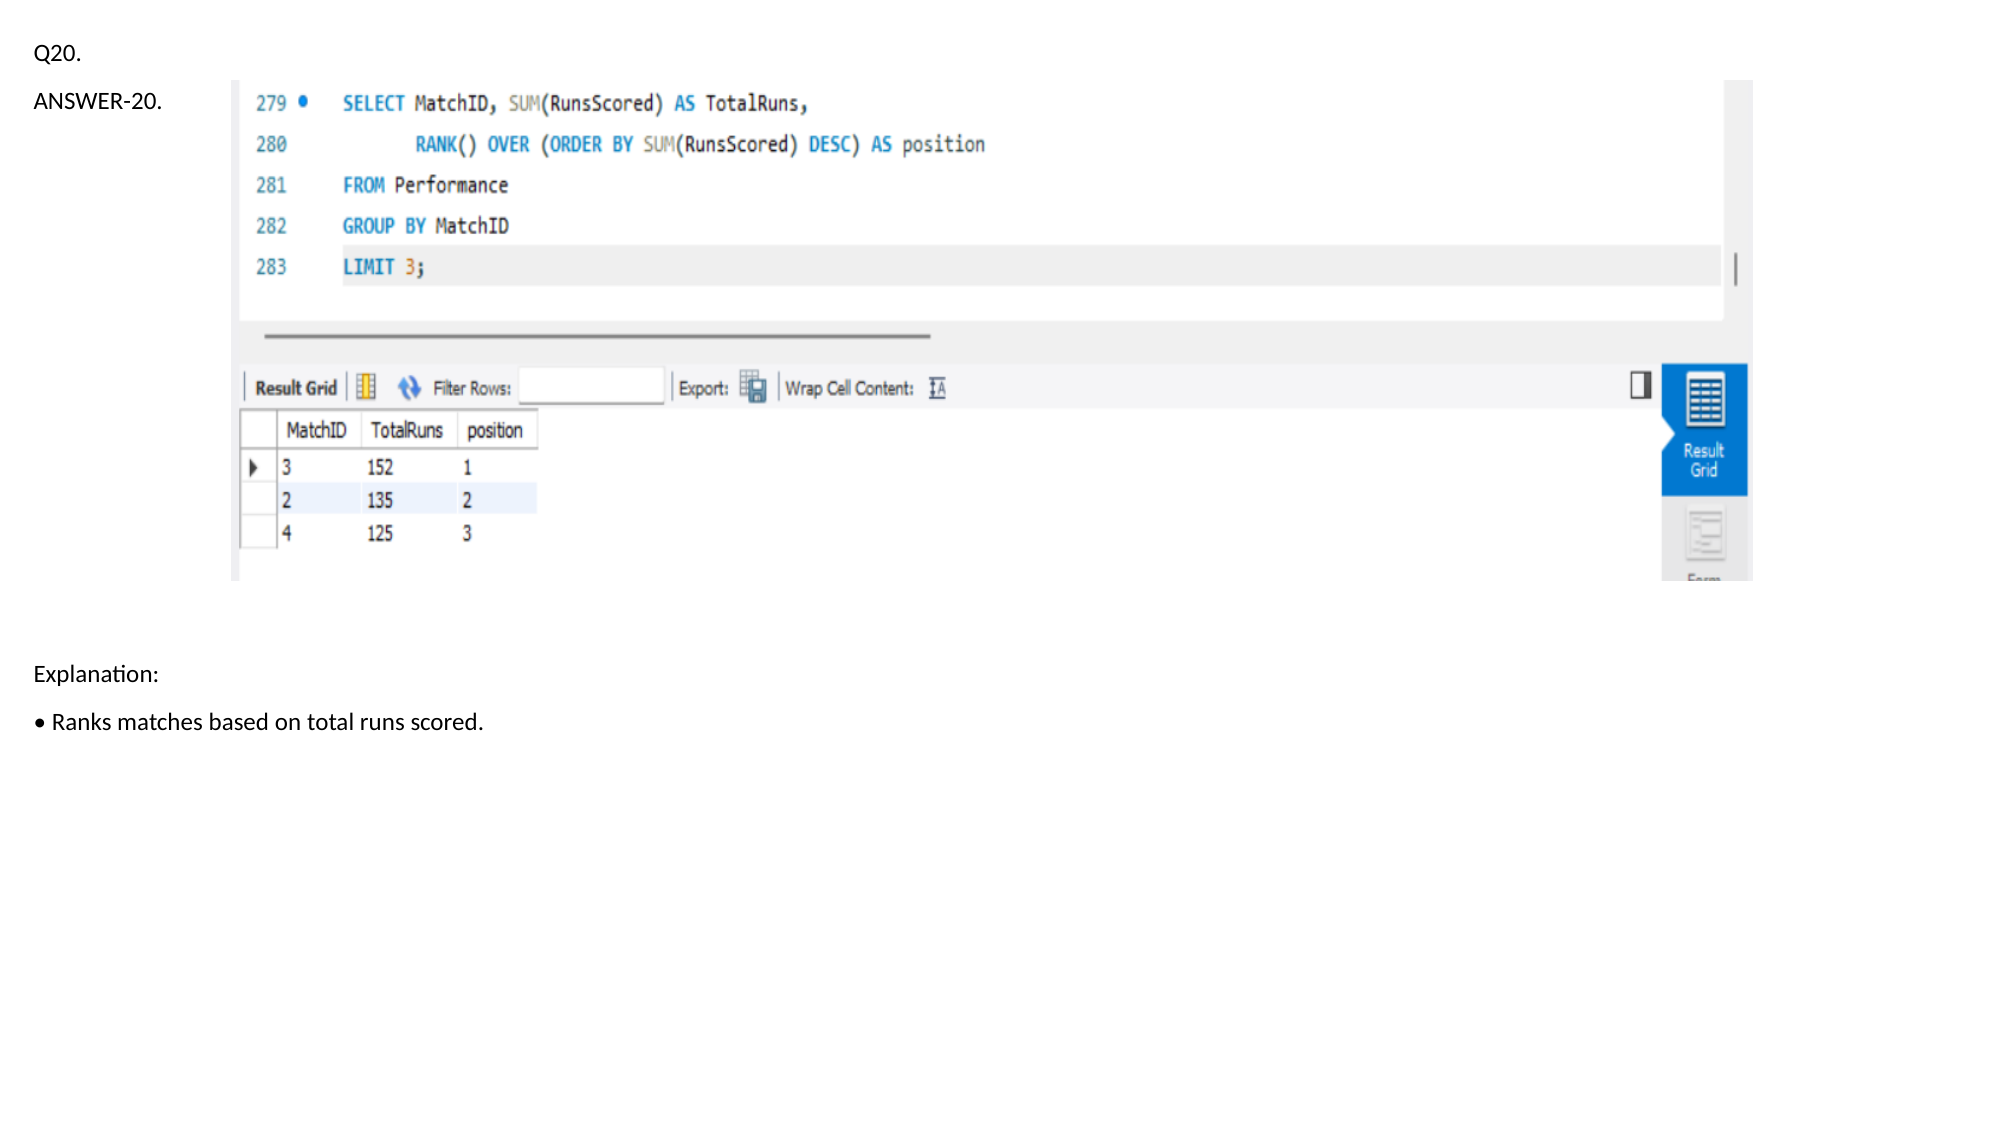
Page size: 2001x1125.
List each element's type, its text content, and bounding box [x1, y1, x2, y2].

picture [231, 80, 1753, 581]
list Q20. ANSWER-20. Explanation: • Ranks matches based on total runs scored. [18, 32, 1966, 1089]
